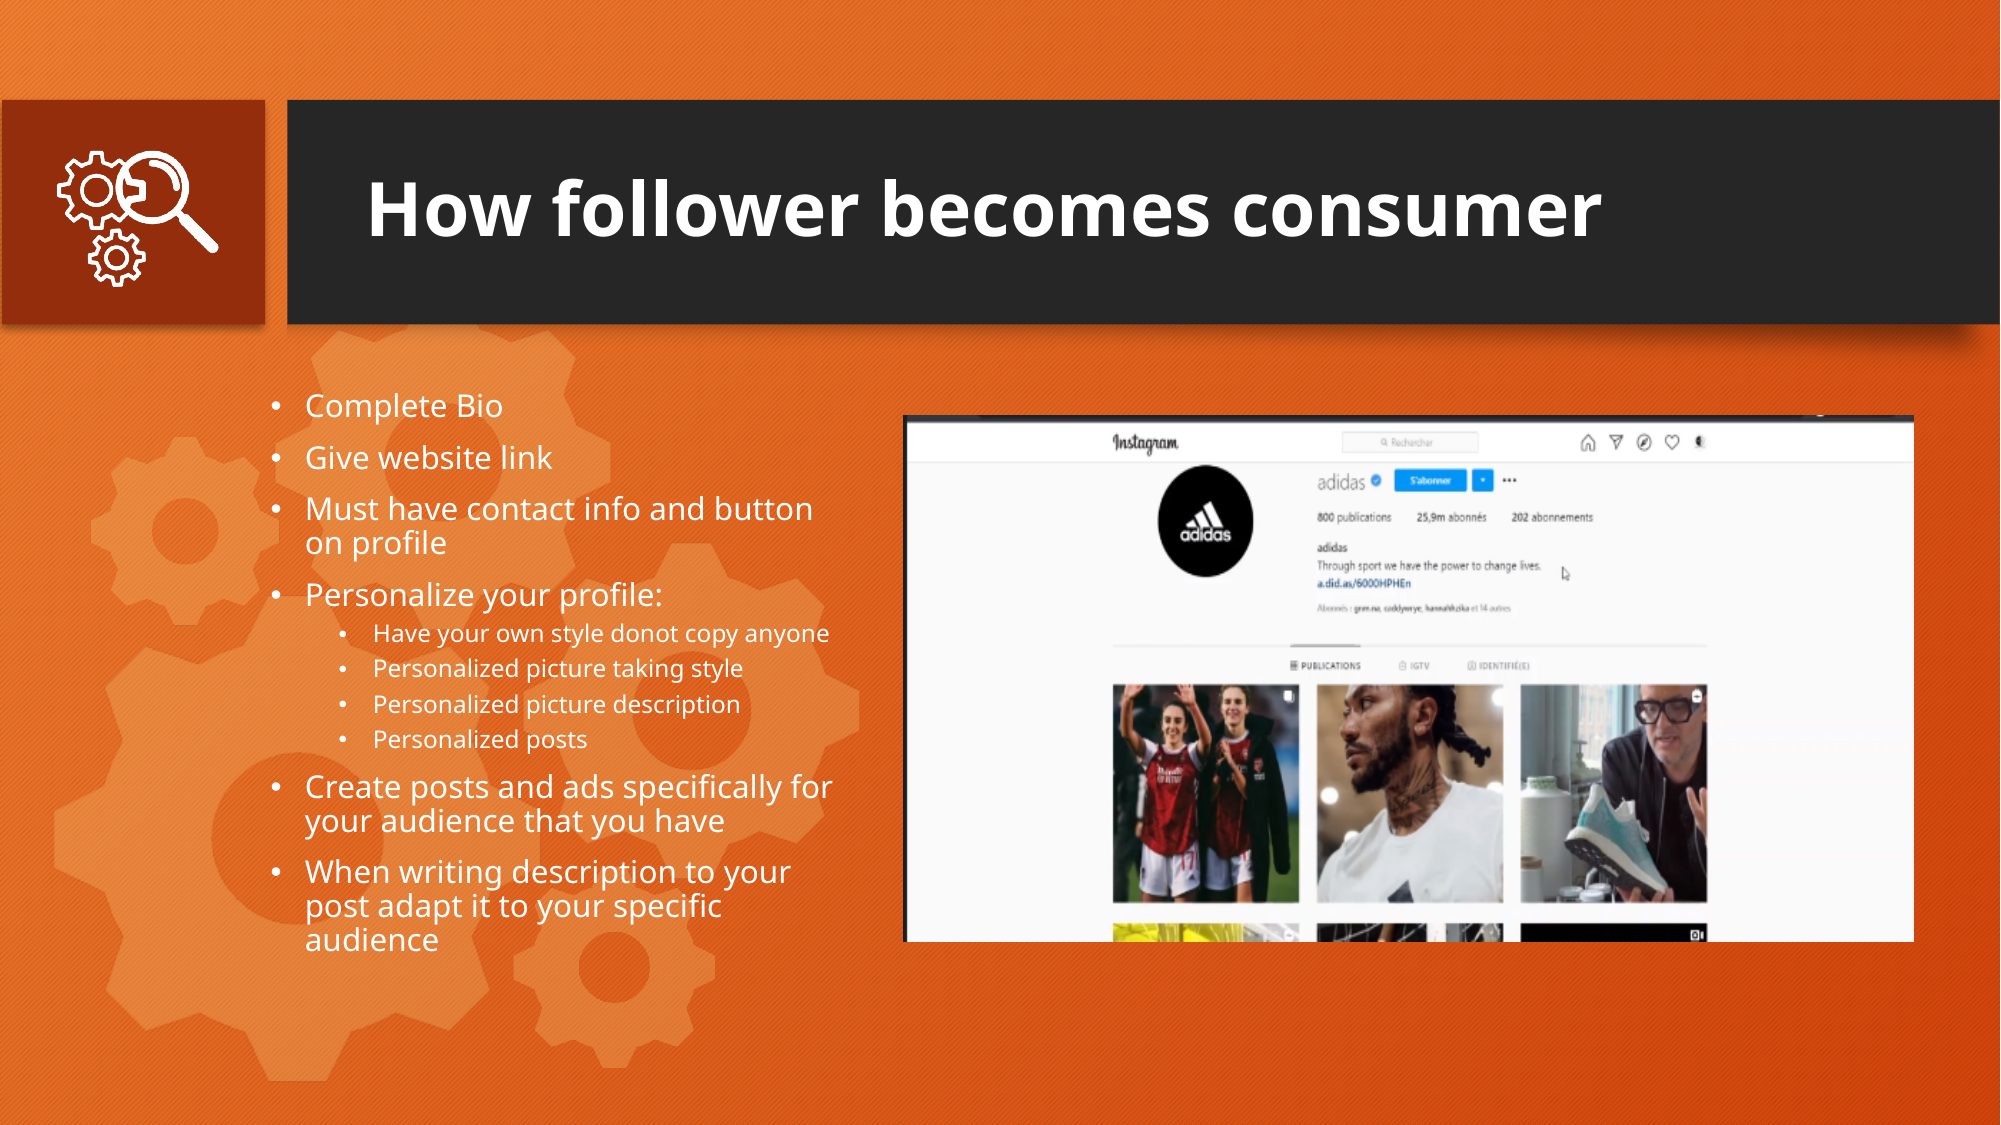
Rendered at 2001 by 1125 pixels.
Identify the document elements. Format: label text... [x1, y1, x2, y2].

title How follower becomes consumer [350, 123, 1928, 301]
list Complete Bio Give website link Must have contact info and button on profile Personalize your profile: Have your own style donot copy anyone Personalized picture taking style Personalized picture description Personalized posts Create posts and ads specifically for your audience that you have When writing description to your post adapt it to your specific audience [255, 383, 864, 974]
picture [864, 415, 1915, 948]
picture [11, 100, 2000, 1109]
